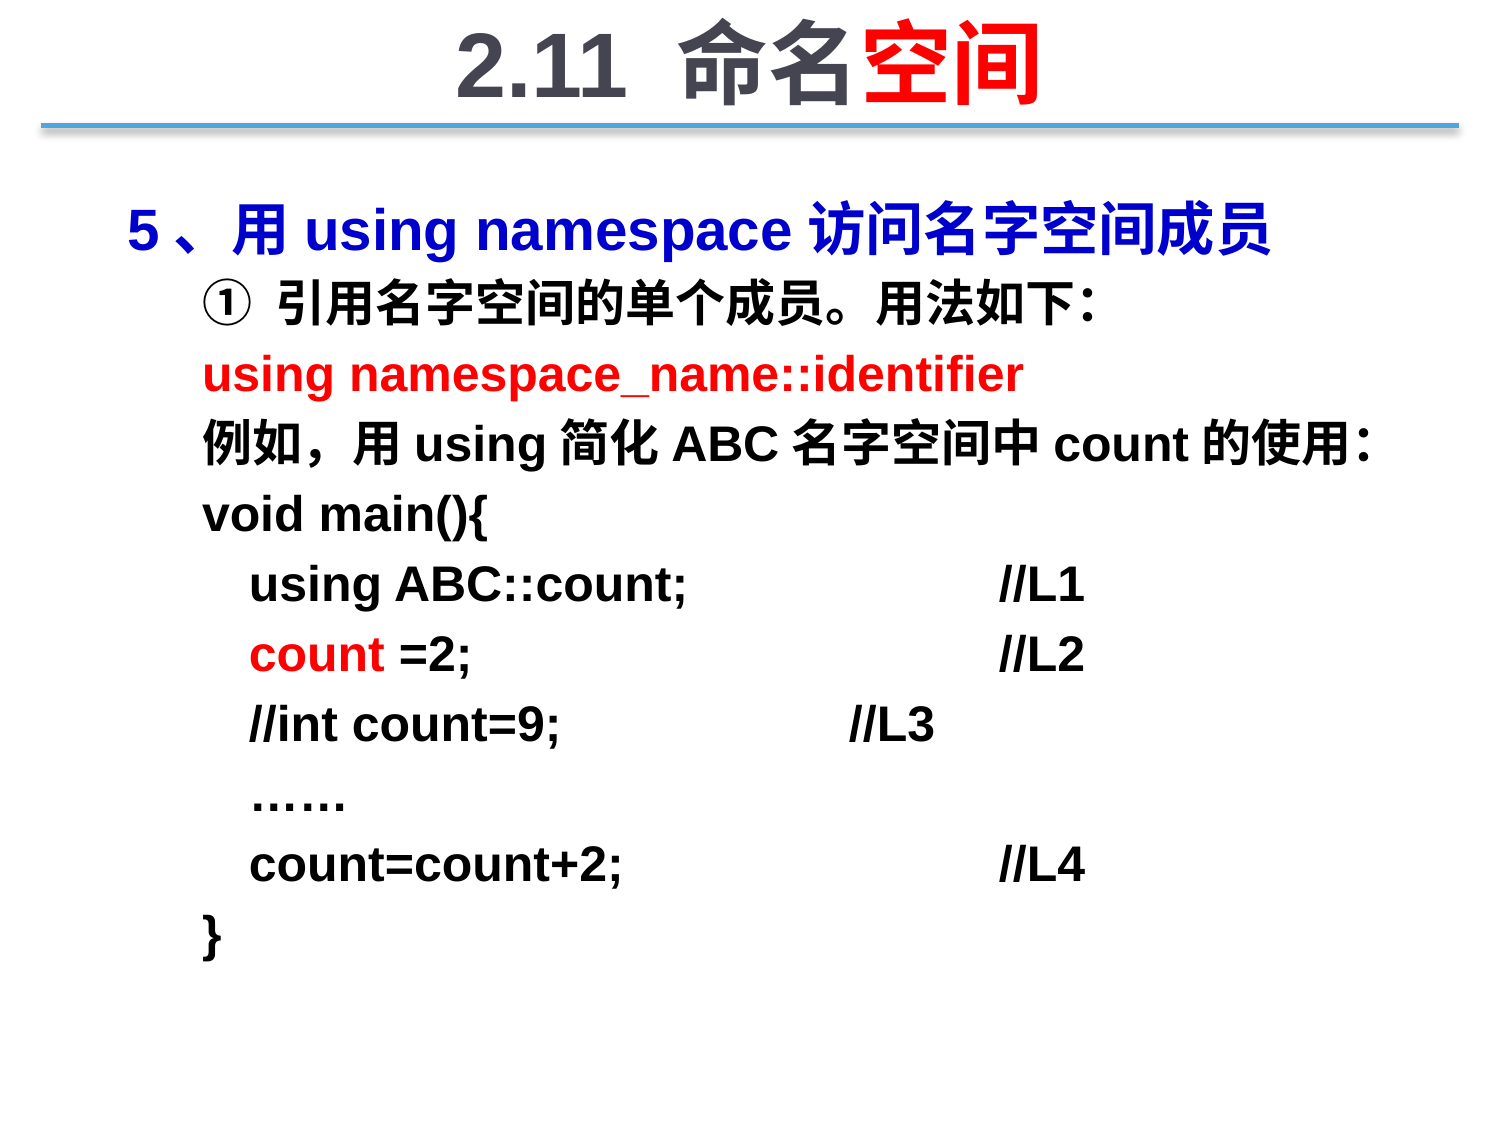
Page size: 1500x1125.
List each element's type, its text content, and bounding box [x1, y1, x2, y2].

list 5、用using namespace访问名字空间成员 ① 引用名字空间的单个成员。用法如下： using namespace_name::identifier 例如，用using简化ABC名字空间中count的使用： void main(){ using ABC::count; //L1 count =2; //L2 //int count=9; //L3 …… count=count+2; //L4 } [112, 184, 1435, 1035]
text_box 2.11 命名空间 [112, 19, 1388, 102]
